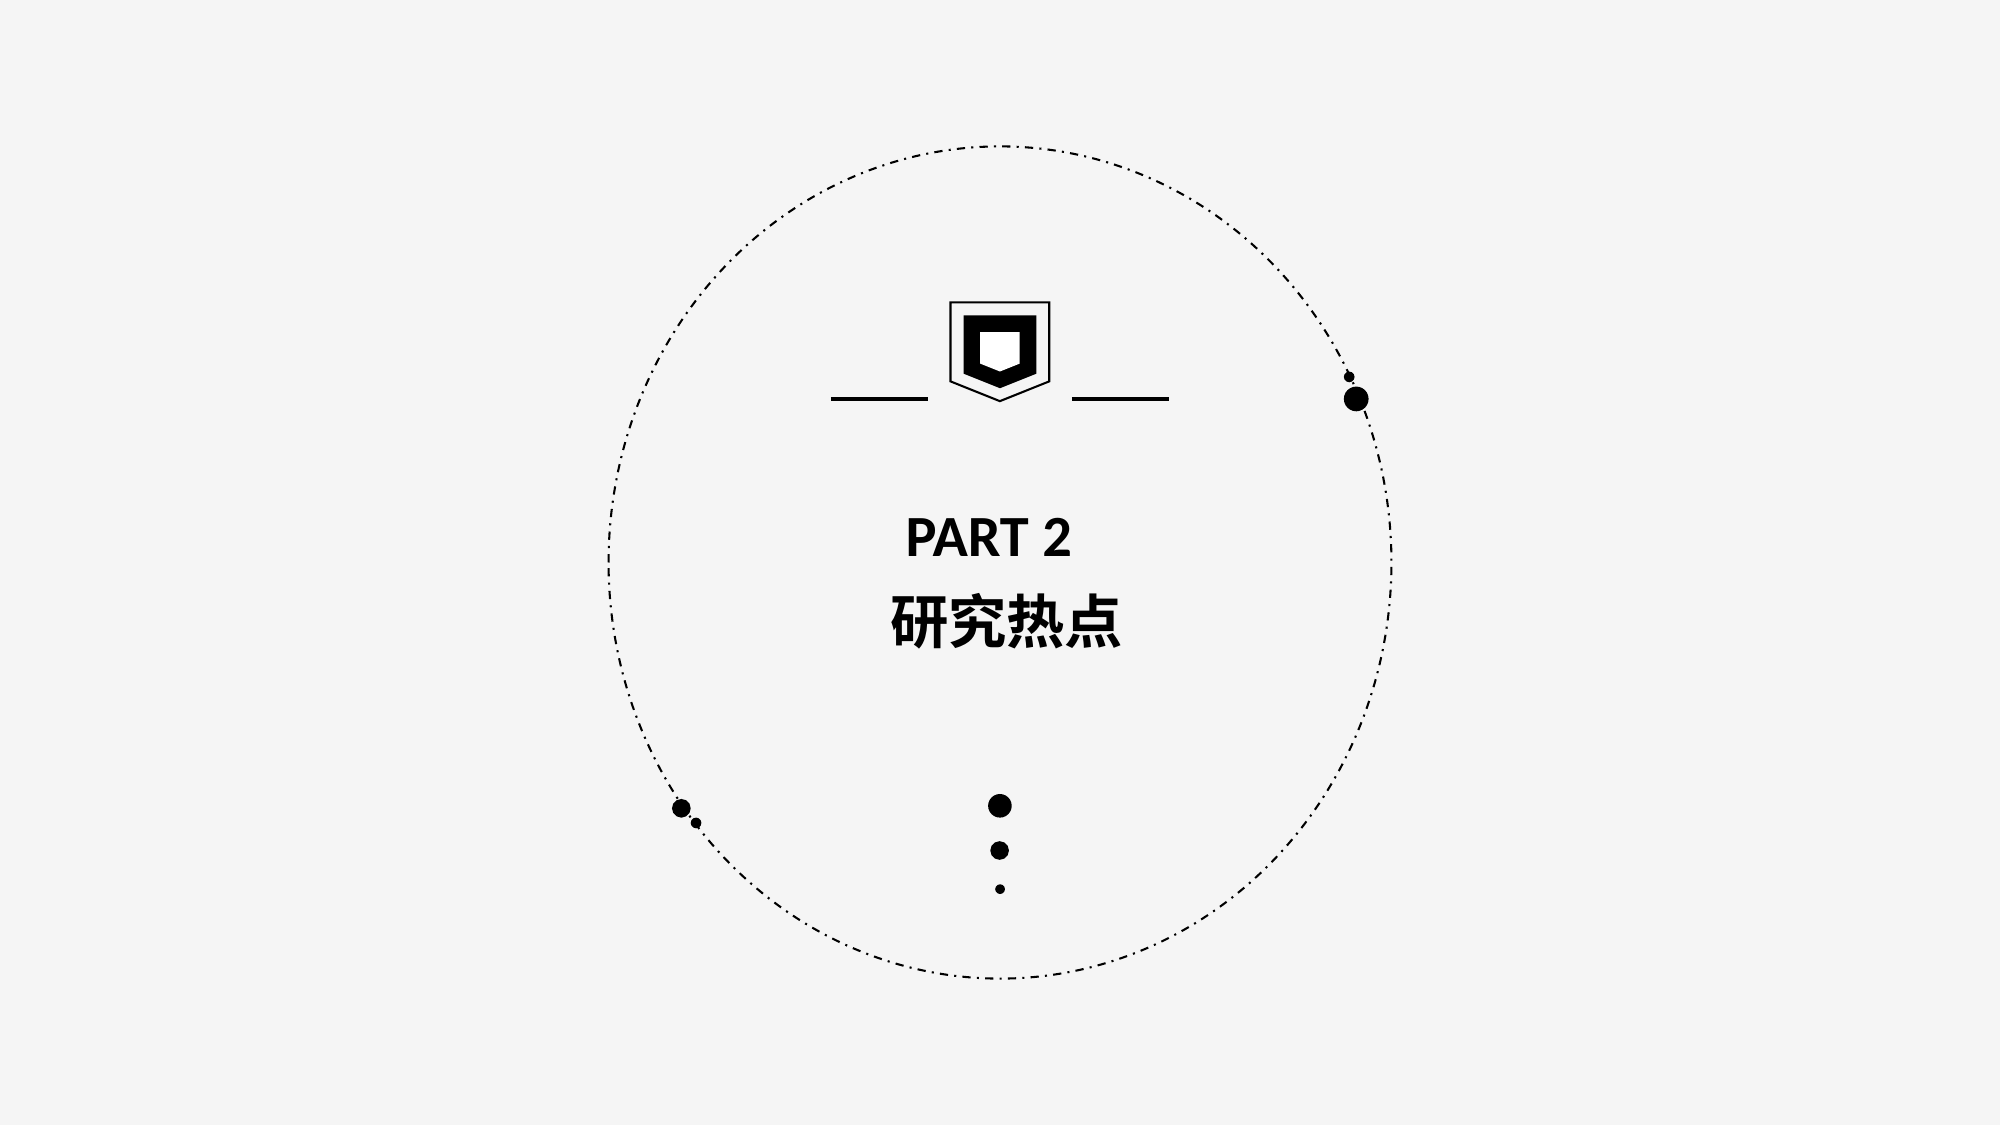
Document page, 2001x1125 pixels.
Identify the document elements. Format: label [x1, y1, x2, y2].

text_box [794, 490, 1183, 663]
text_box [608, 146, 1392, 979]
